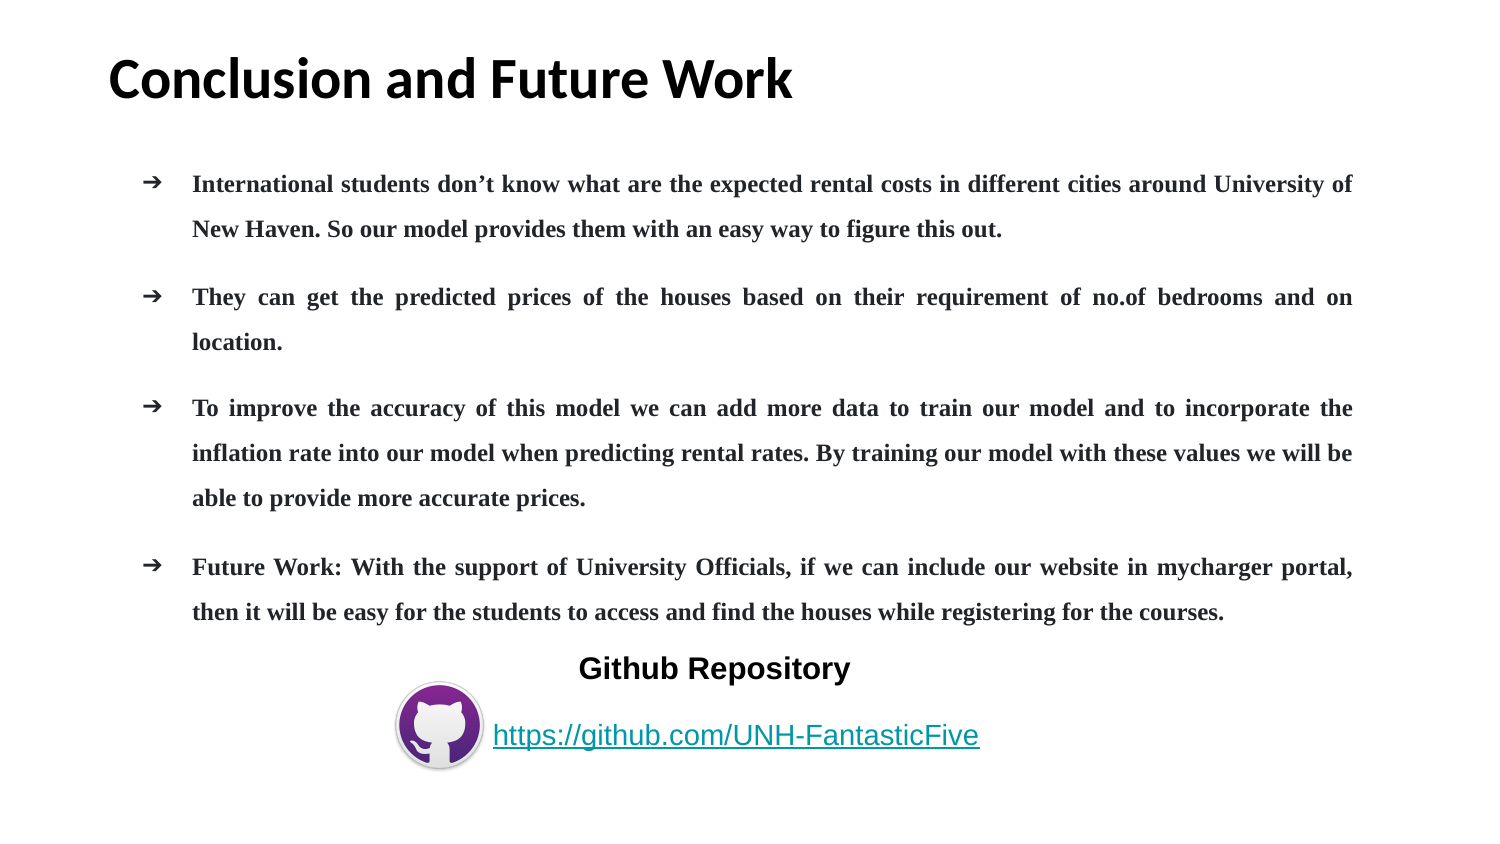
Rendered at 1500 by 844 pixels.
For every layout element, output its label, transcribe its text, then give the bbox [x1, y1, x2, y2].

text_box Conclusion and Future Work [94, 25, 1059, 126]
text_box Github Repository [563, 640, 931, 701]
text_box International students don’t know what are the expected rental costs in different cities around University of New Haven. So our model provides them with an easy way to figure this out. They can get the predicted prices of the houses based on their requirement of no.of bedrooms and on location. To improve the accuracy of this model we can add more data to train our model and to incorporate the inflation rate into our model when predicting rental rates. By training our model with these values we will be able to provide more accurate prices. Future Work: With the support of University Officials, if we can include our website in mycharger portal, then it will be easy for the students to access and find the houses while registering for the courses. [102, 137, 1398, 640]
picture [390, 675, 489, 774]
text_box https://github.com/UNH-FantasticFive [493, 701, 1022, 767]
